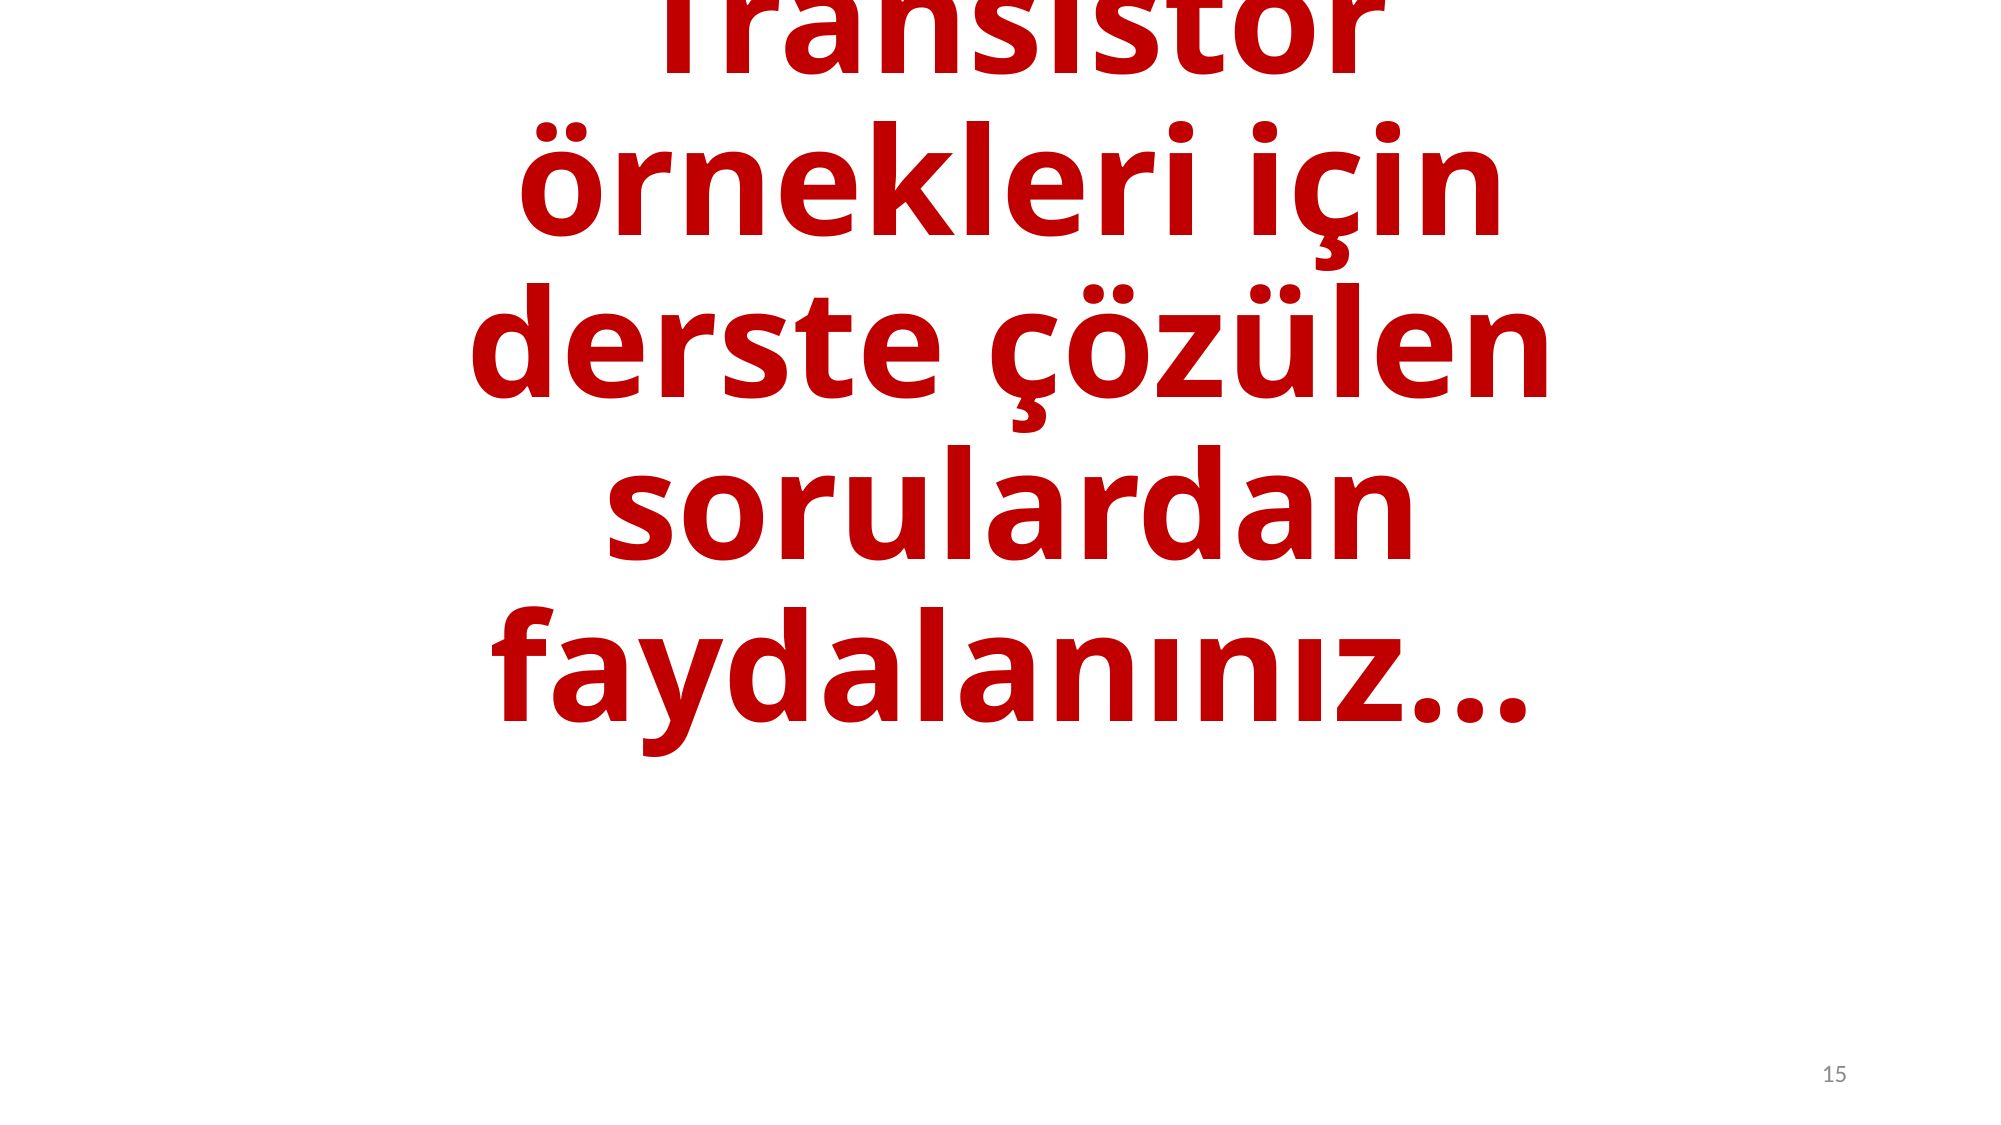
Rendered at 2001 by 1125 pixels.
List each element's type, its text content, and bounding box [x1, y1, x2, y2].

title Transistör örnekleri için derste çözülen sorulardan faydalanınız… [262, 370, 1763, 762]
slide_number 15 [1412, 1042, 1863, 1103]
